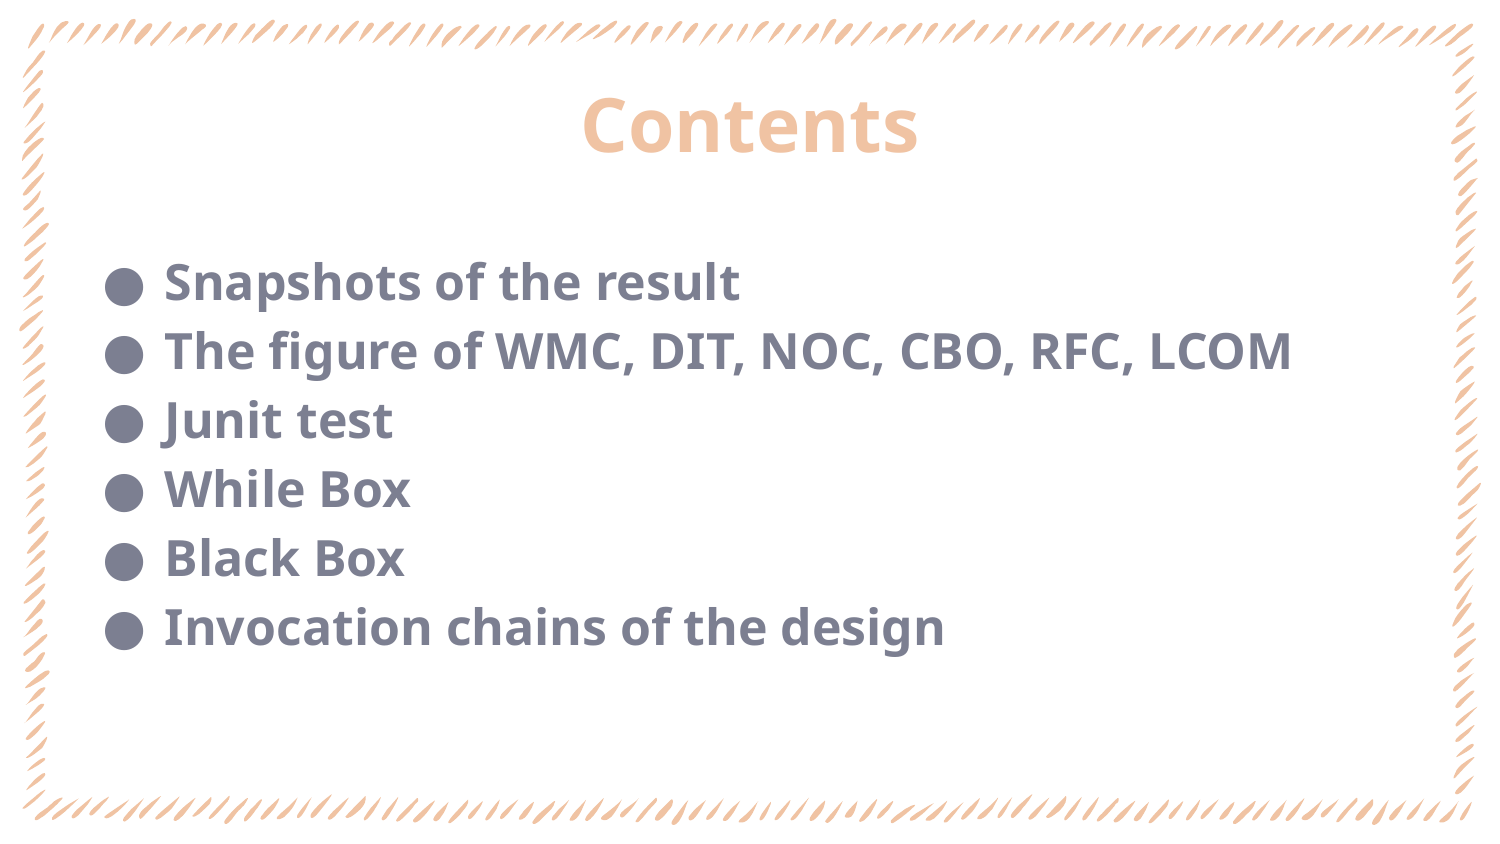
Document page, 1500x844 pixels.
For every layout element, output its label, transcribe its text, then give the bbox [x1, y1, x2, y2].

title Contents [146, 87, 1354, 183]
list Snapshots of the result The figure of WMC, DIT, NOC, CBO, RFC, LCOM Junit test While Box Black Box Invocation chains of the design [74, 226, 1443, 711]
